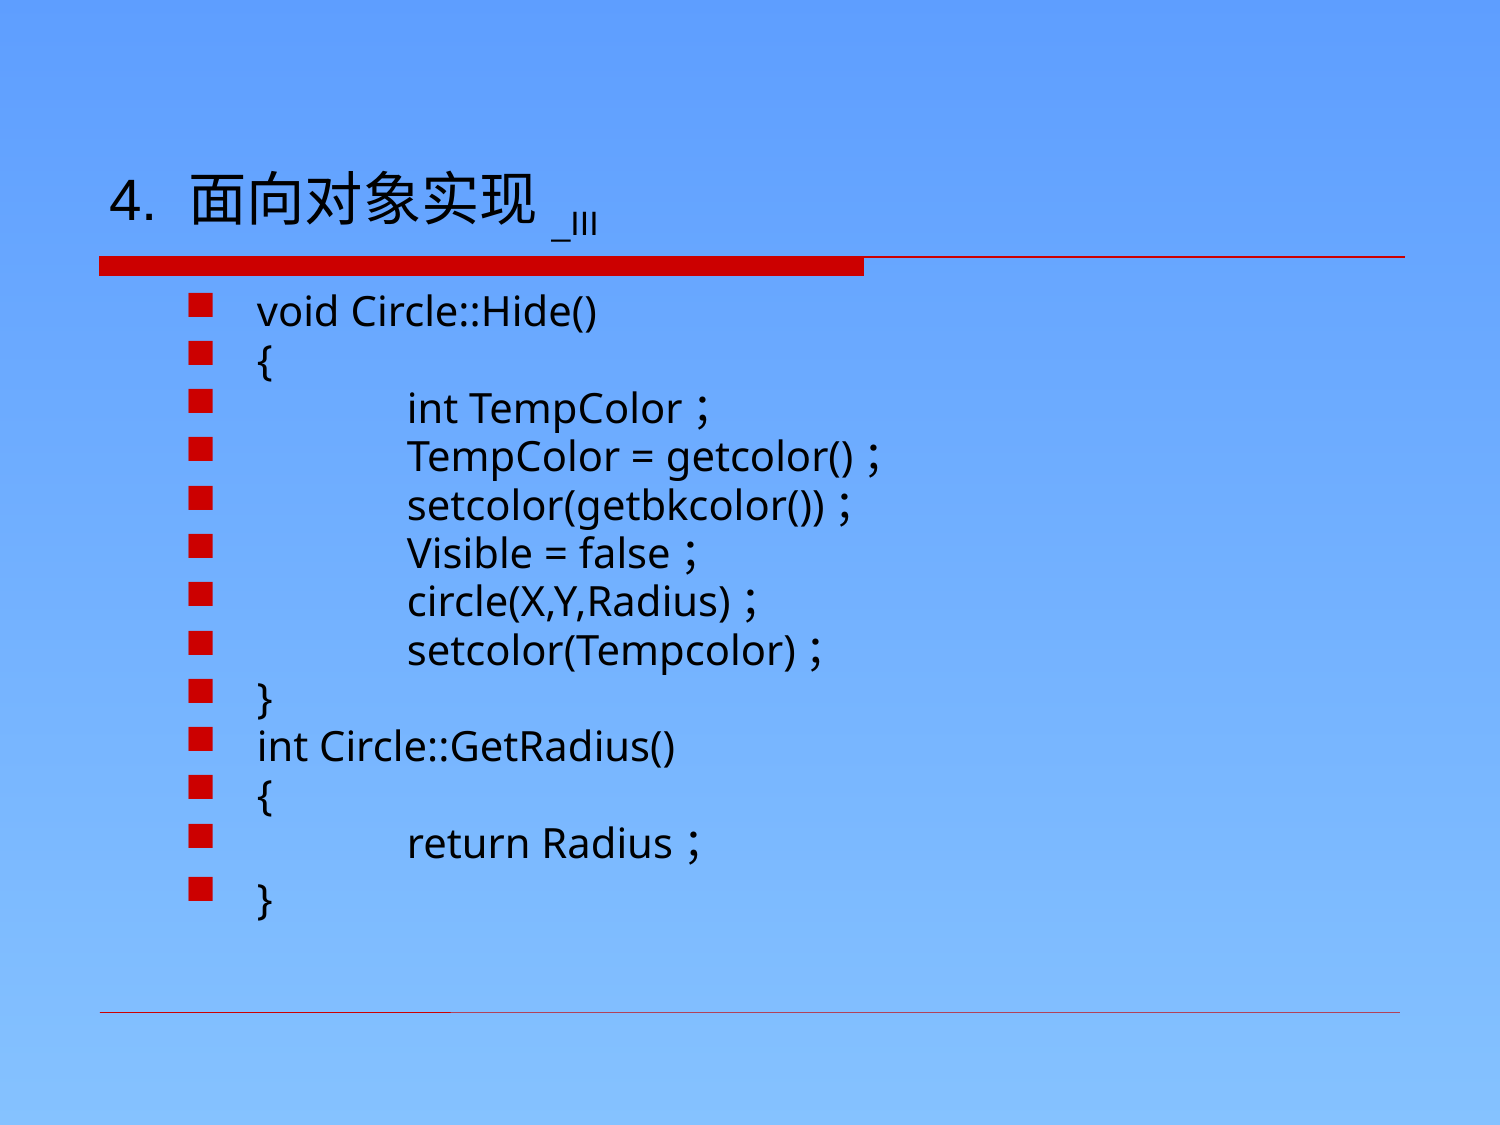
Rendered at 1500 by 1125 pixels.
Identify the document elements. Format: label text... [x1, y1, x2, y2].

list void Circle::Hide() { int TempColor； TempColor = getcolor()； setcolor(getbkcolor())； Visible = false； circle(X,Y,Radius)； setcolor(Tempcolor)； } int Circle::GetRadius() { return Radius； } [92, 287, 1406, 988]
title 4. 面向对象实现_III [94, 50, 1407, 250]
